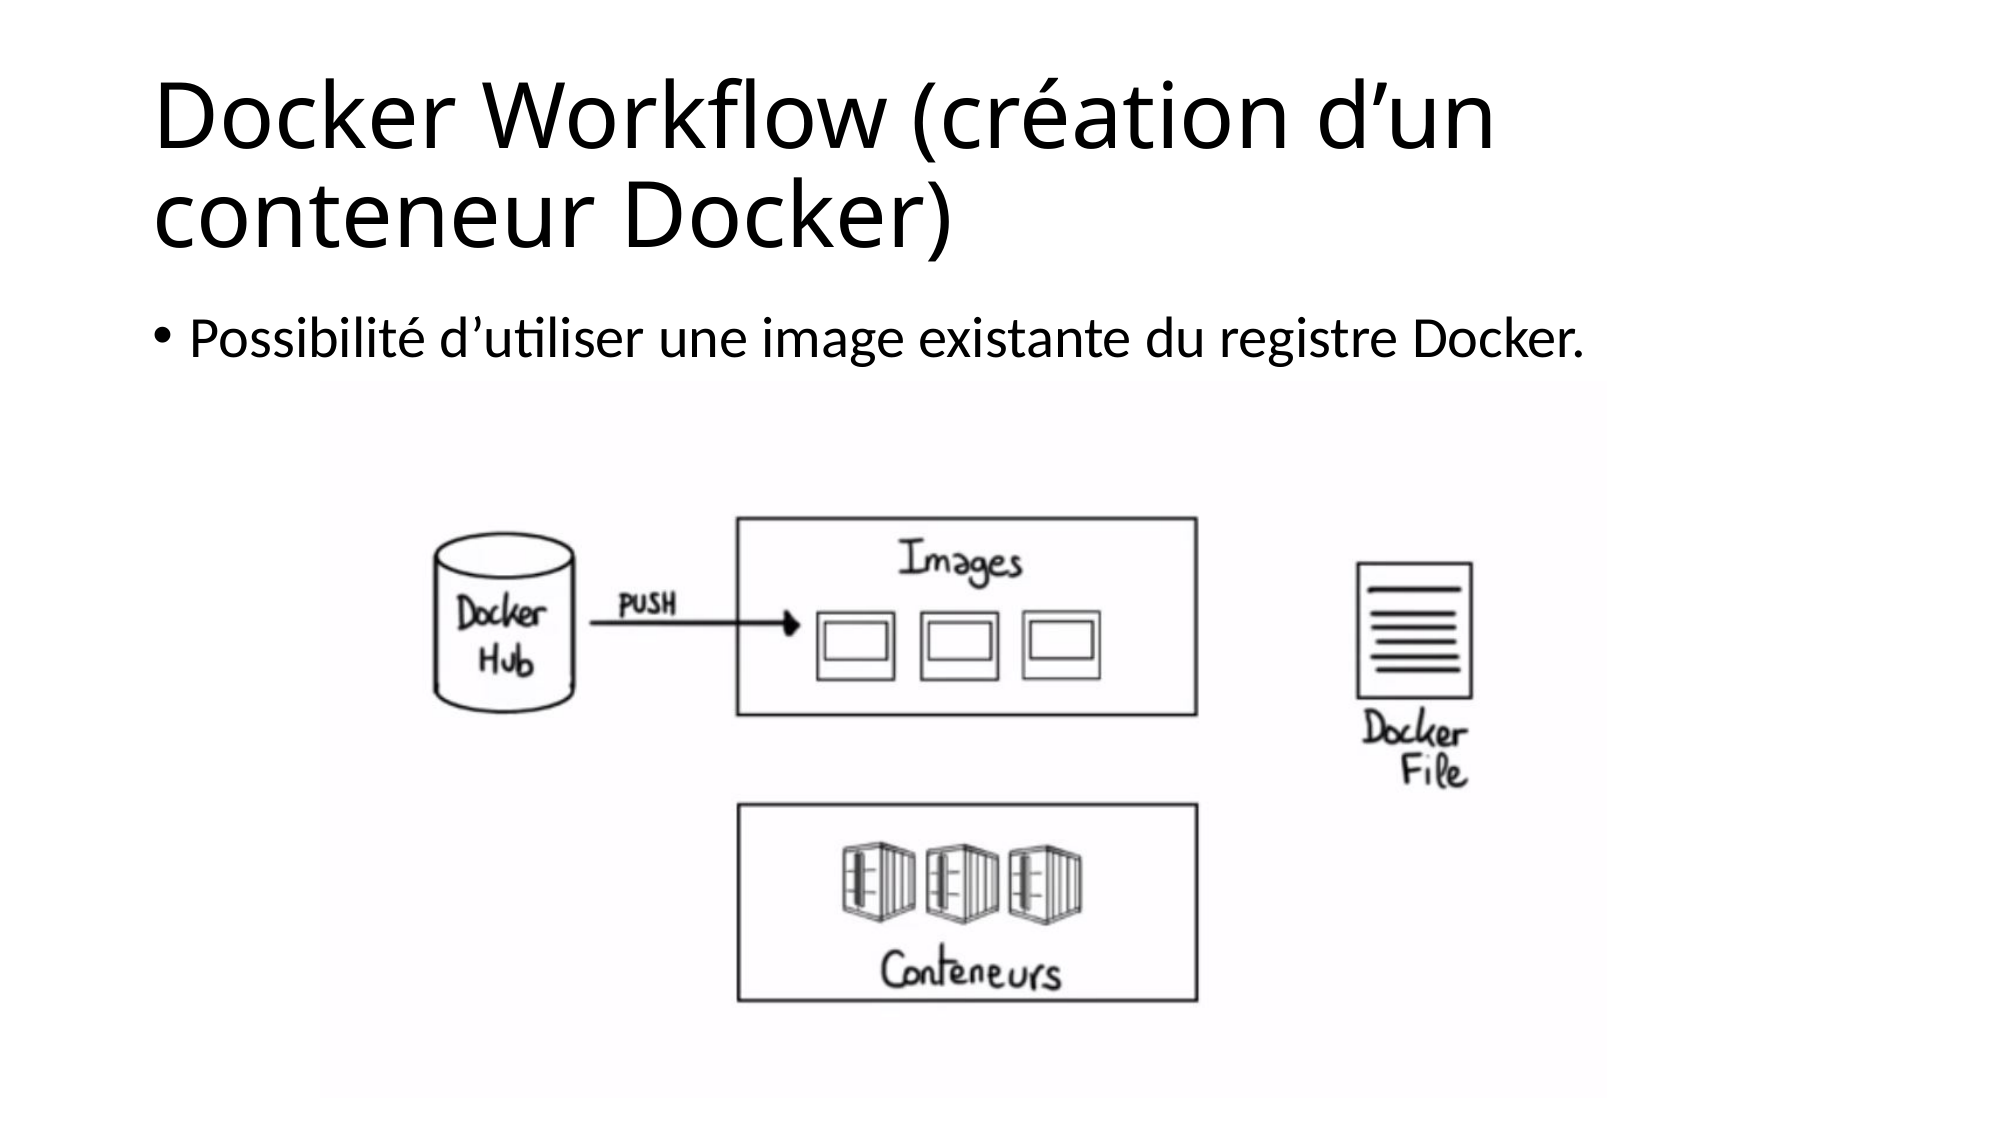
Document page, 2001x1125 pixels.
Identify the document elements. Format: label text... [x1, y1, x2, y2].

picture [320, 381, 1607, 1098]
title Docker Workflow (création d’un conteneur Docker) [137, 59, 1863, 278]
list Possibilité d’utiliser une image existante du registre Docker. [137, 299, 1863, 1014]
